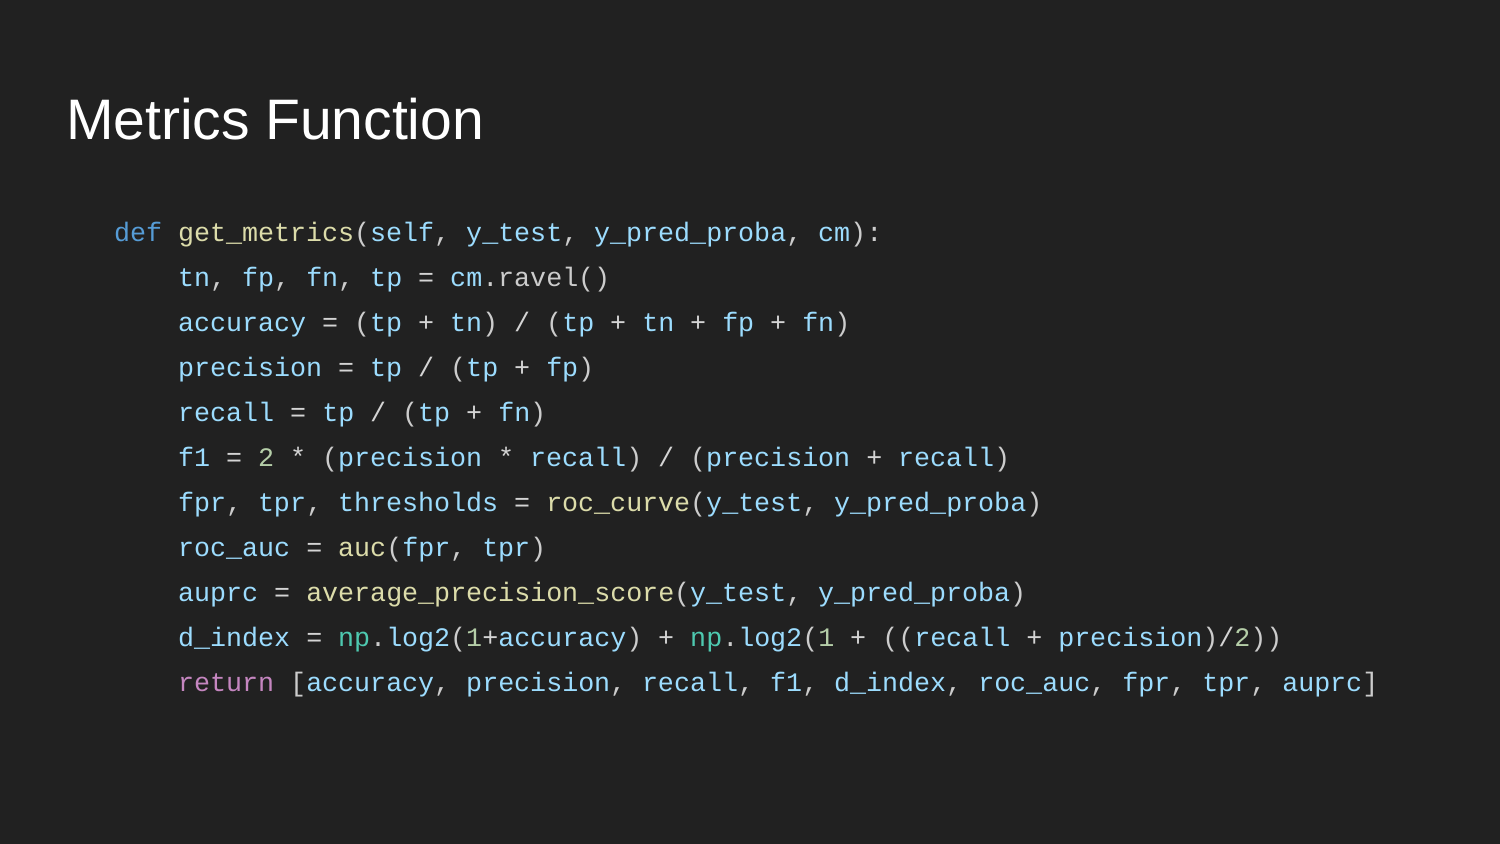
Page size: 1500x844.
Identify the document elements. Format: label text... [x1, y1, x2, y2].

title Metrics Function [51, 72, 1449, 167]
list def get_metrics(self, y_test, y_pred_proba, cm): tn, fp, fn, tp = cm.ravel() accuracy = (tp + tn) / (tp + tn + fp + fn) precision = tp / (tp + fp) recall = tp / (tp + fn) f1 = 2 * (precision * recall) / (precision + recall) fpr, tpr, thresholds = roc_curve(y_test, y_pred_proba) roc_auc = auc(fpr, tpr) auprc = average_precision_score(y_test, y_pred_proba) d_index = np.log2(1+accuracy) + np.log2(1 + ((recall + precision)/2)) return [accuracy, precision, recall, f1, d_index, roc_auc, fpr, tpr, auprc] [51, 189, 1449, 750]
